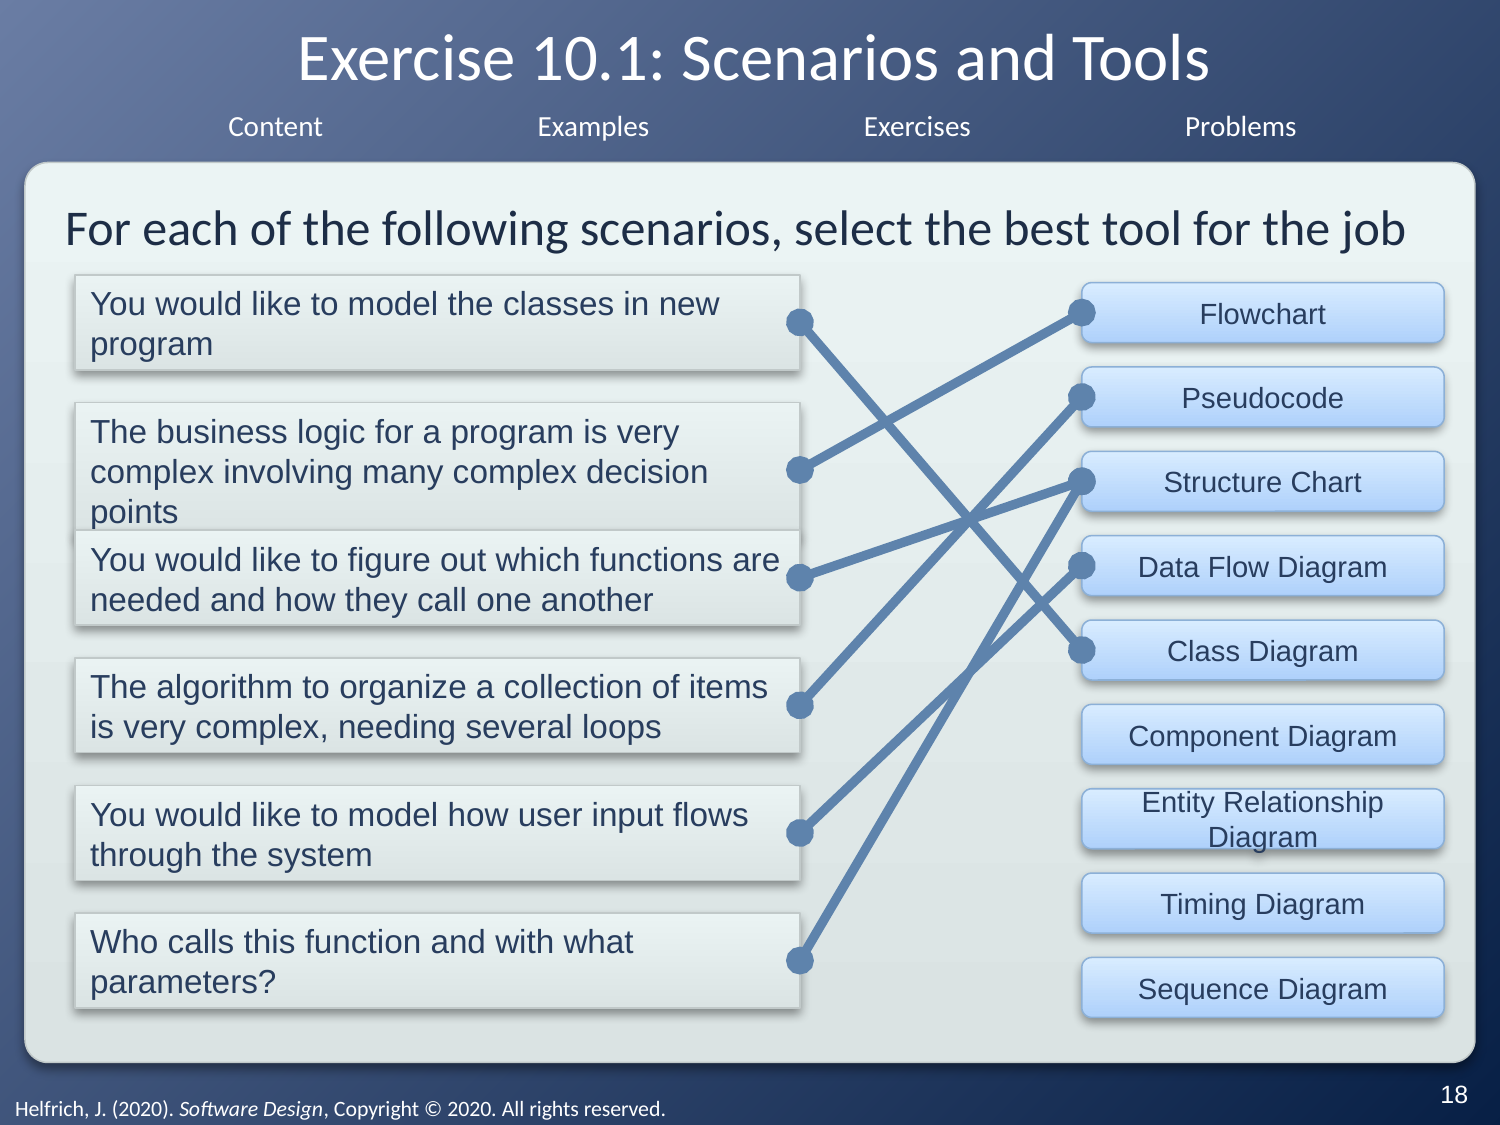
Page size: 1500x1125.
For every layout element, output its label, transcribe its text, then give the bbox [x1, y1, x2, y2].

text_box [799, 481, 1083, 966]
text_box You would like to model the classes in new program [75, 274, 800, 370]
list For each of the following scenarios, select the best tool for the job [50, 187, 1450, 275]
text_box Structure Chart [1087, 451, 1445, 512]
text_box Pseudocode [1087, 366, 1445, 427]
text_box You would like to figure out which functions are needed and how they call one another [75, 530, 792, 626]
text_box Data Flow Diagram [1088, 535, 1445, 596]
text_box Timing Diagram [1087, 873, 1445, 934]
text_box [799, 396, 1083, 481]
text_box Who calls this function and with what parameters? [75, 913, 800, 1008]
text_box Component Diagram [1087, 704, 1445, 765]
title Exercise 10.1: Scenarios and Tools [33, 16, 1475, 92]
text_box Sequence Diagram [1081, 957, 1445, 1018]
text_box You would like to model how user input flows through the system [75, 785, 794, 881]
text_box Flowchart [1081, 282, 1445, 343]
text_box Class Diagram [1088, 620, 1445, 681]
text_box The business logic for a program is very complex involving many complex decision points [75, 402, 793, 530]
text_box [799, 312, 1083, 396]
text_box The algorithm to organize a collection of items is very complex, needing several loops [75, 657, 793, 753]
slide_number ‹#› [1404, 1062, 1500, 1125]
text_box Entity Relationship Diagram [1087, 788, 1445, 849]
